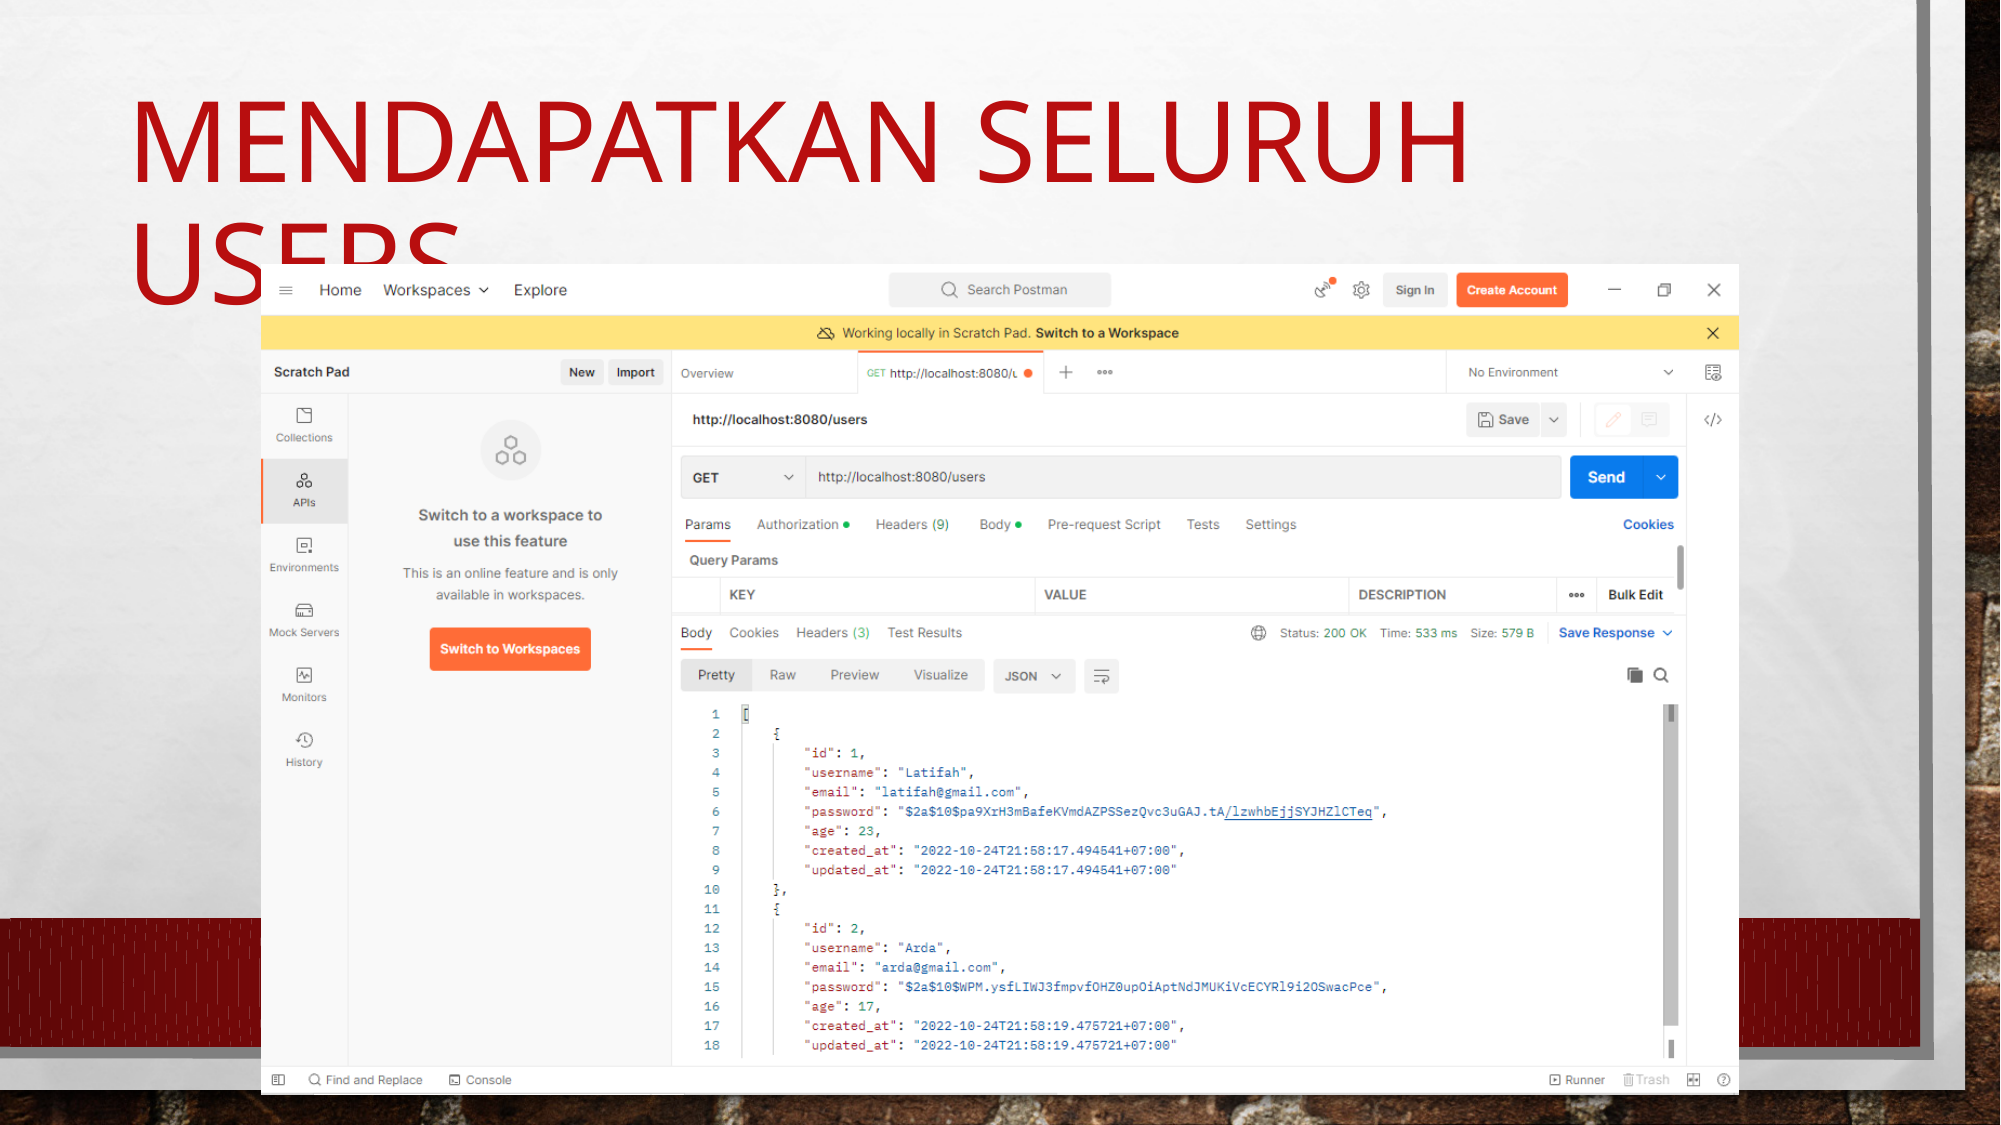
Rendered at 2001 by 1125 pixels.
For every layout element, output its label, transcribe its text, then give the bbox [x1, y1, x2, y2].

picture [0, 0, 2000, 1125]
title Mendapatkan seluruh Users [112, 112, 1818, 302]
